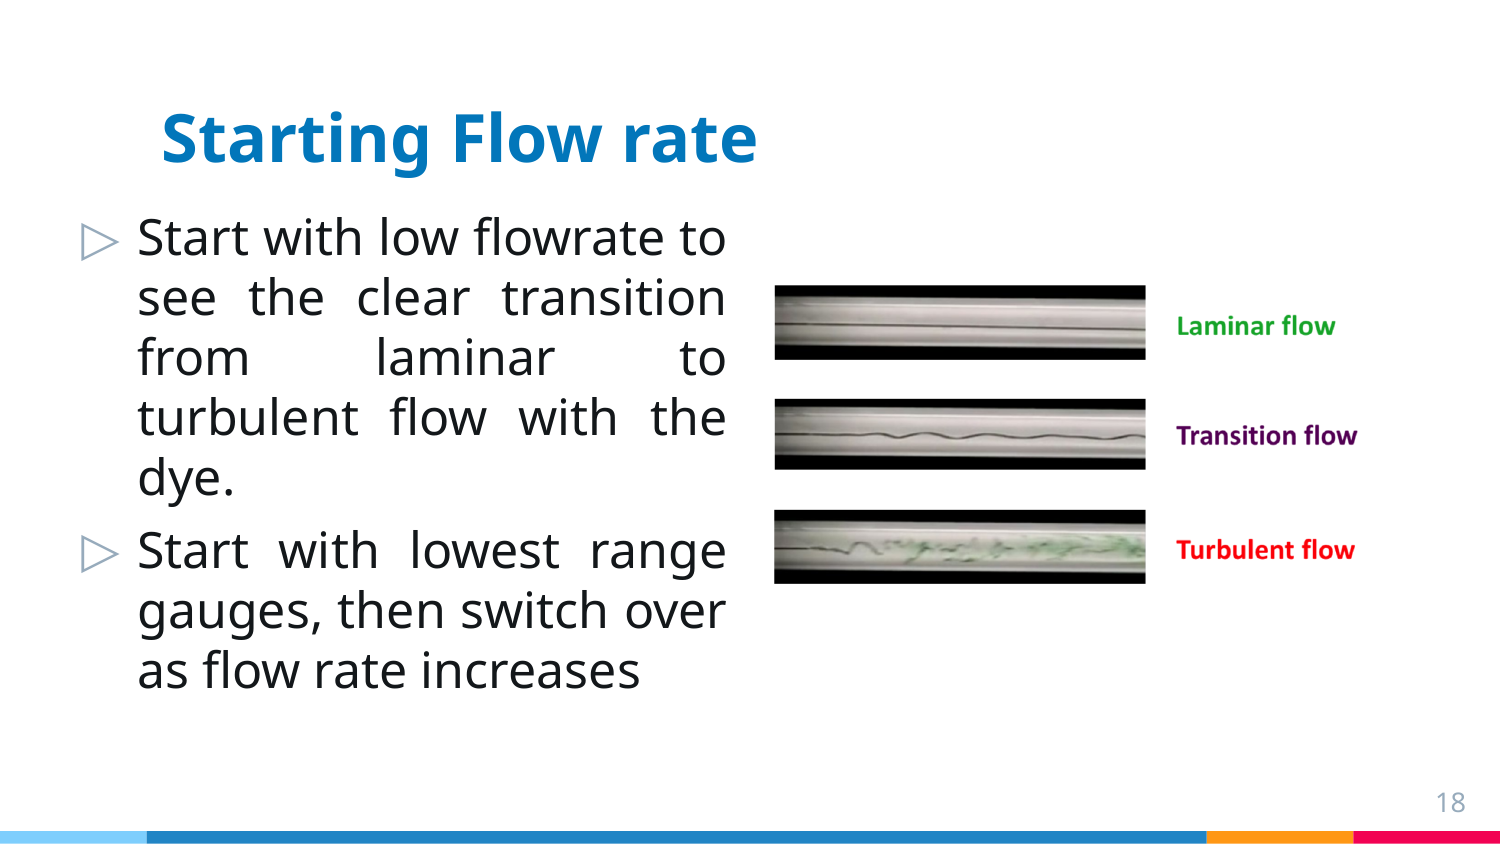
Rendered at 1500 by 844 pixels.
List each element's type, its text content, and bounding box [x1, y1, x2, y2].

text_box Starting Flow rate [146, 49, 1207, 191]
list Start with low flowrate to see the clear transition from laminar to turbulent flow with the dye. Start with lowest range gauges, then switch over as flow rate increases [47, 190, 743, 774]
slide_number 18 [1391, 770, 1482, 822]
picture [742, 258, 1392, 608]
